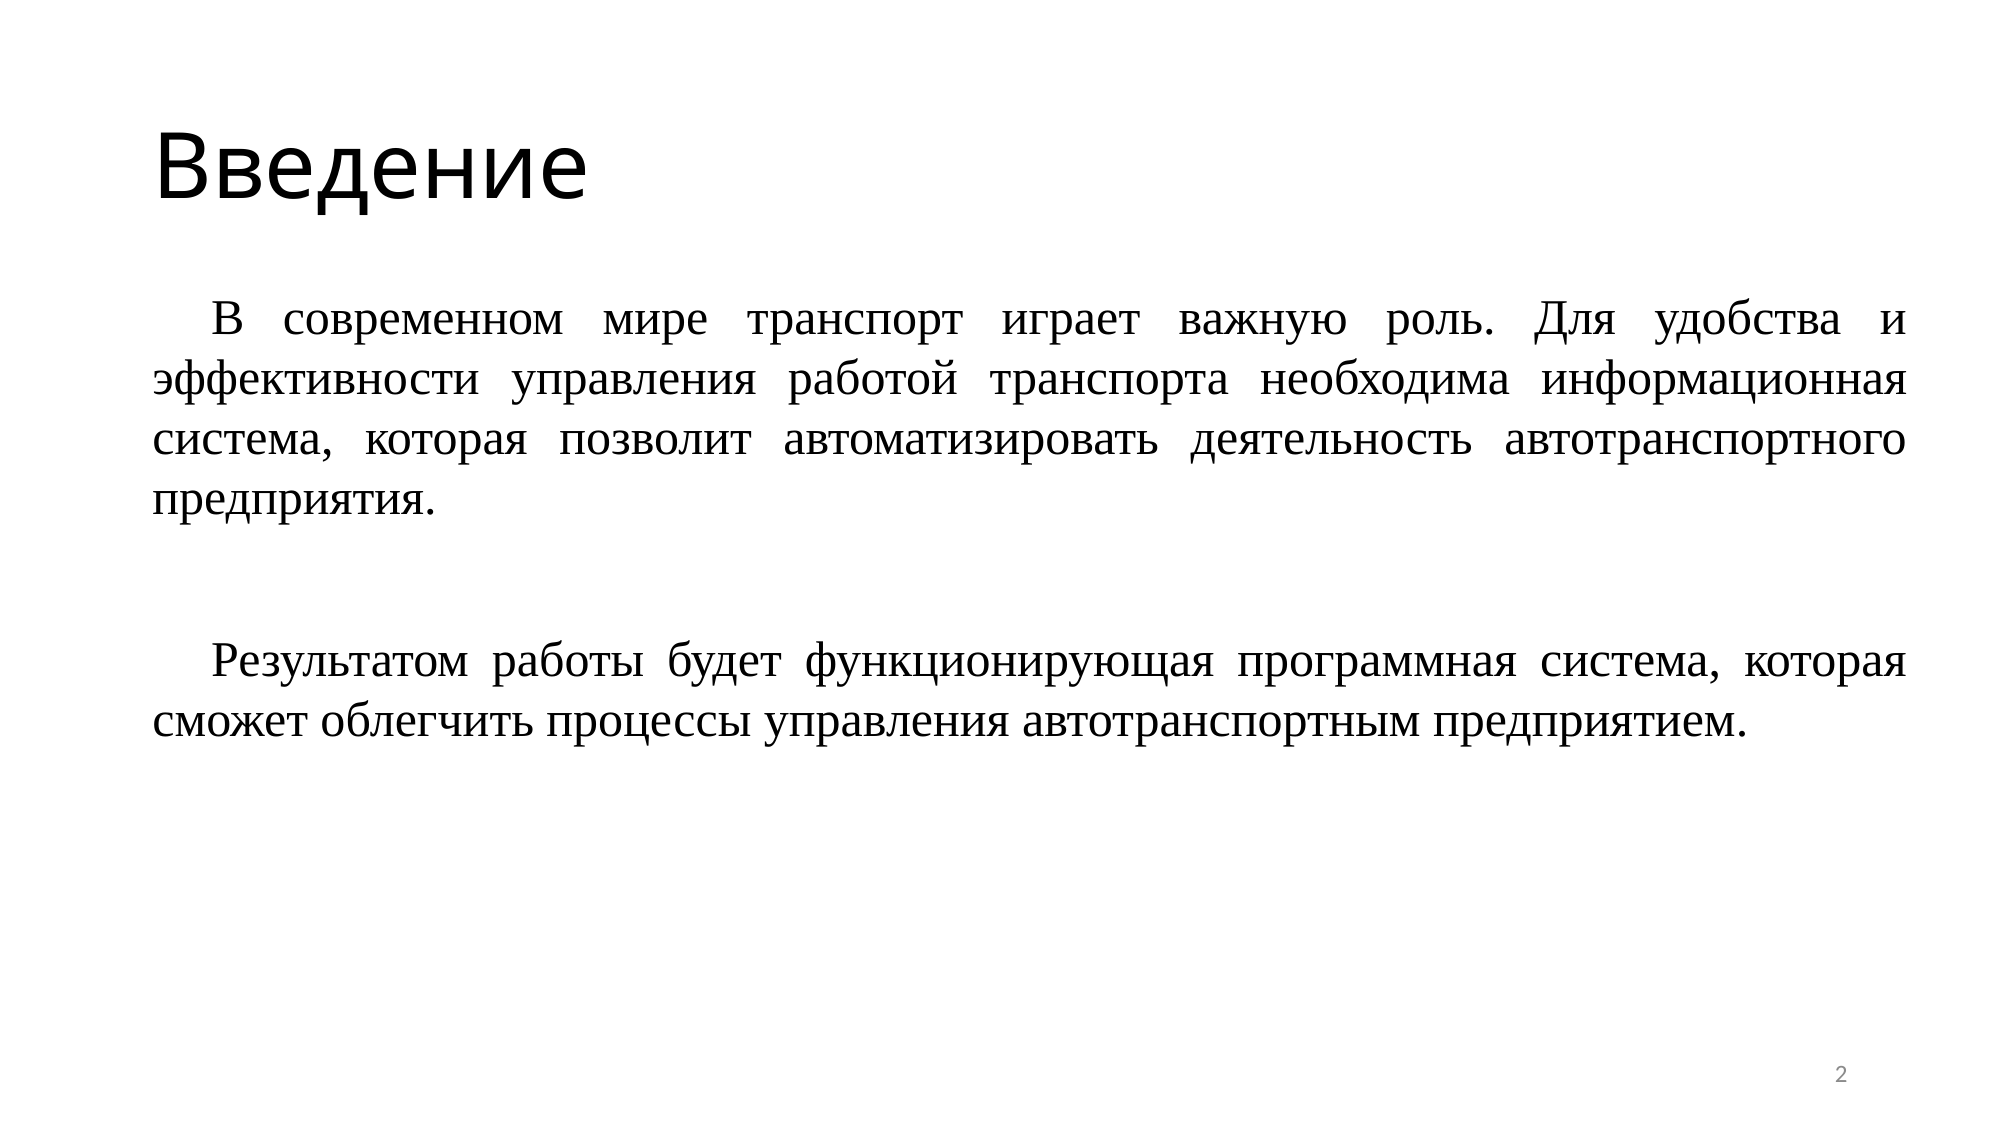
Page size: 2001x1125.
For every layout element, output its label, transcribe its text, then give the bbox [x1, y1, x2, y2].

title Введение [137, 59, 1863, 277]
list В современном мире транспорт играет важную роль. Для удобства и эффективности управления работой транспорта необходима информационная система, которая позволит автоматизировать деятельность автотранспортного предприятия. Результатом работы будет функционирующая программная система, которая сможет облегчить процессы управления автотранспортным предприятием. [137, 277, 1923, 1089]
slide_number 2 [1412, 1042, 1863, 1103]
